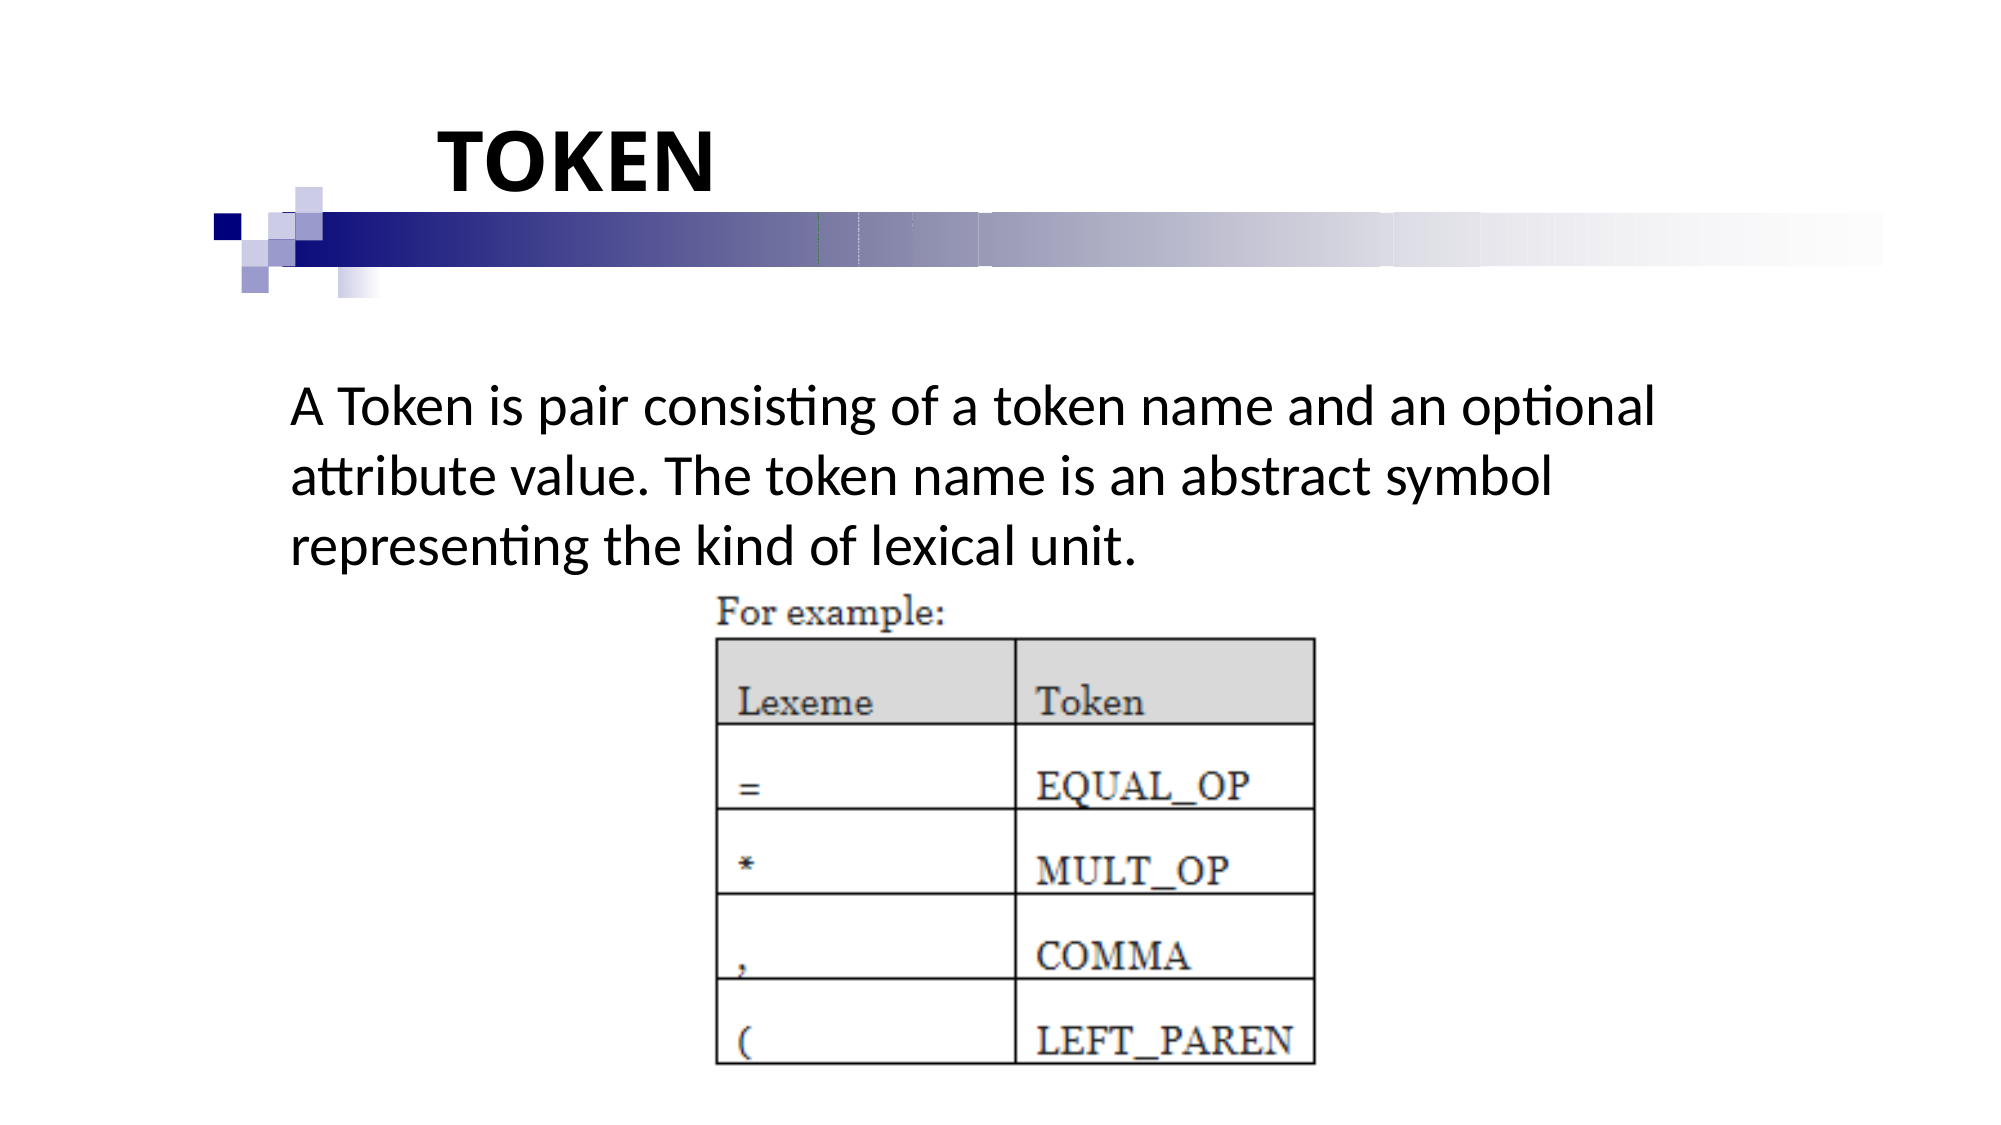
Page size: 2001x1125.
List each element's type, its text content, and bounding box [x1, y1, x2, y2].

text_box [213, 186, 1883, 293]
picture [706, 587, 1332, 1081]
text_box A Token is pair consisting of a token name and an optional attribute value. The token name is an abstract symbol representing the kind of lexical unit. [275, 360, 1762, 585]
title TOKEN [0, 68, 1242, 259]
text_box [338, 293, 380, 298]
